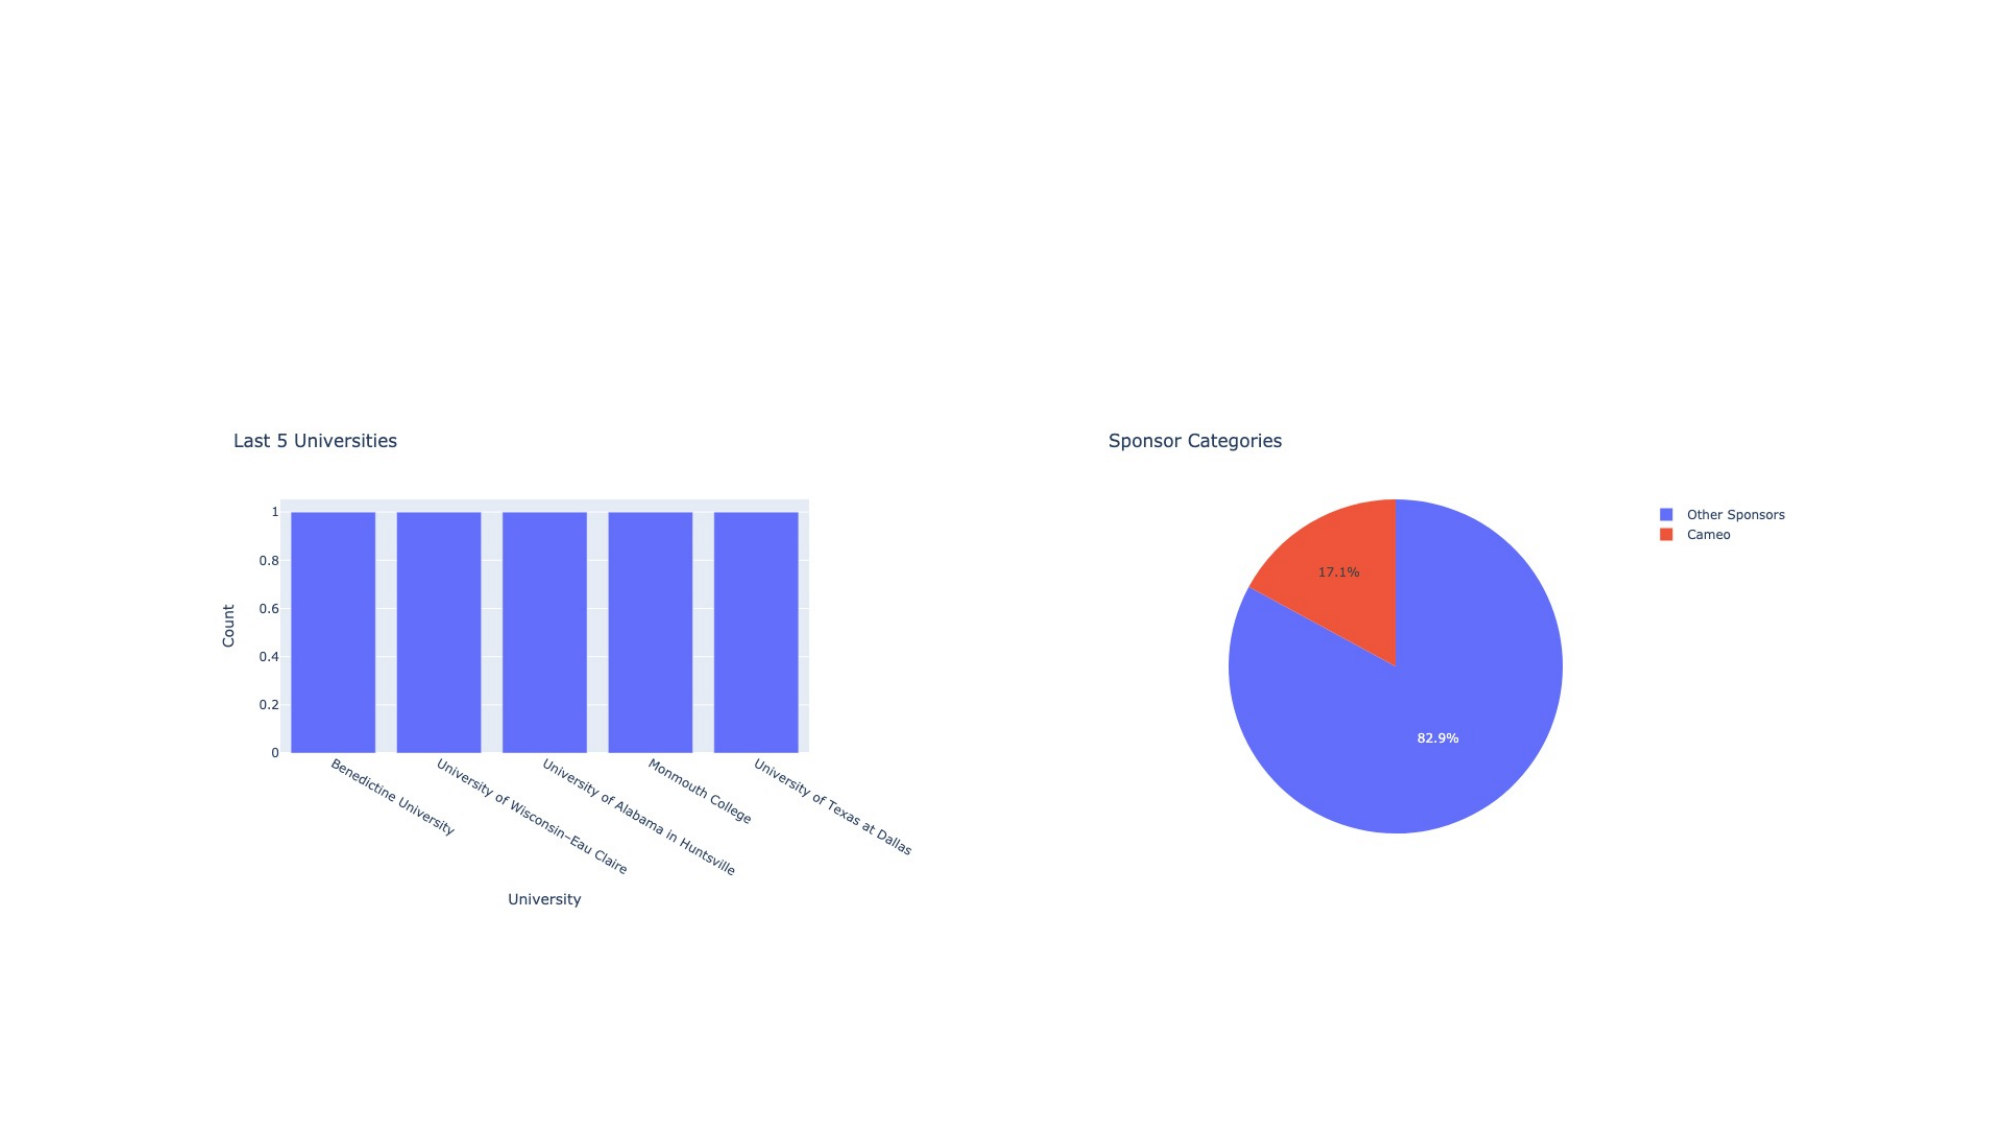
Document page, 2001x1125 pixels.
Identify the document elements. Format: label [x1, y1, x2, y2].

list [197, 395, 928, 917]
list [1072, 395, 1803, 917]
